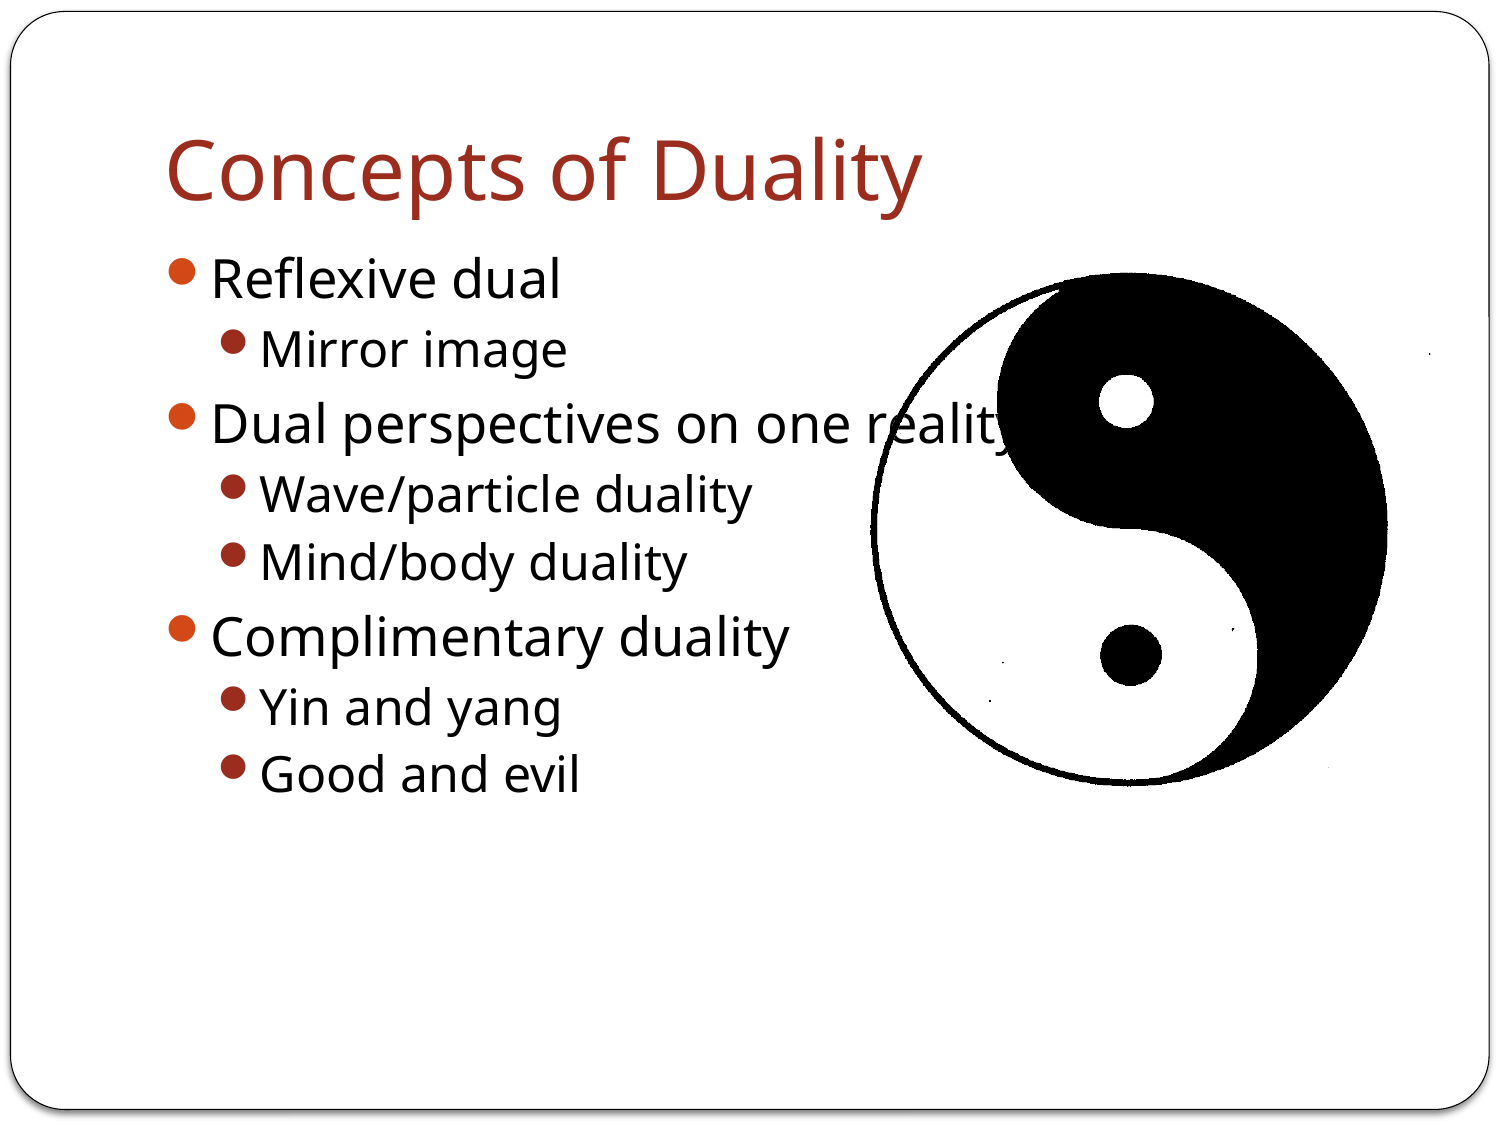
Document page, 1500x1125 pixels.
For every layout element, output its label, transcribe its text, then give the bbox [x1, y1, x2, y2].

list Reflexive dual Mirror image Dual perspectives on one reality Wave/particle duality Mind/body duality Complimentary duality Yin and yang Good and evil [150, 237, 1425, 988]
title Concepts of Duality [150, 45, 1425, 233]
picture [837, 262, 1438, 828]
